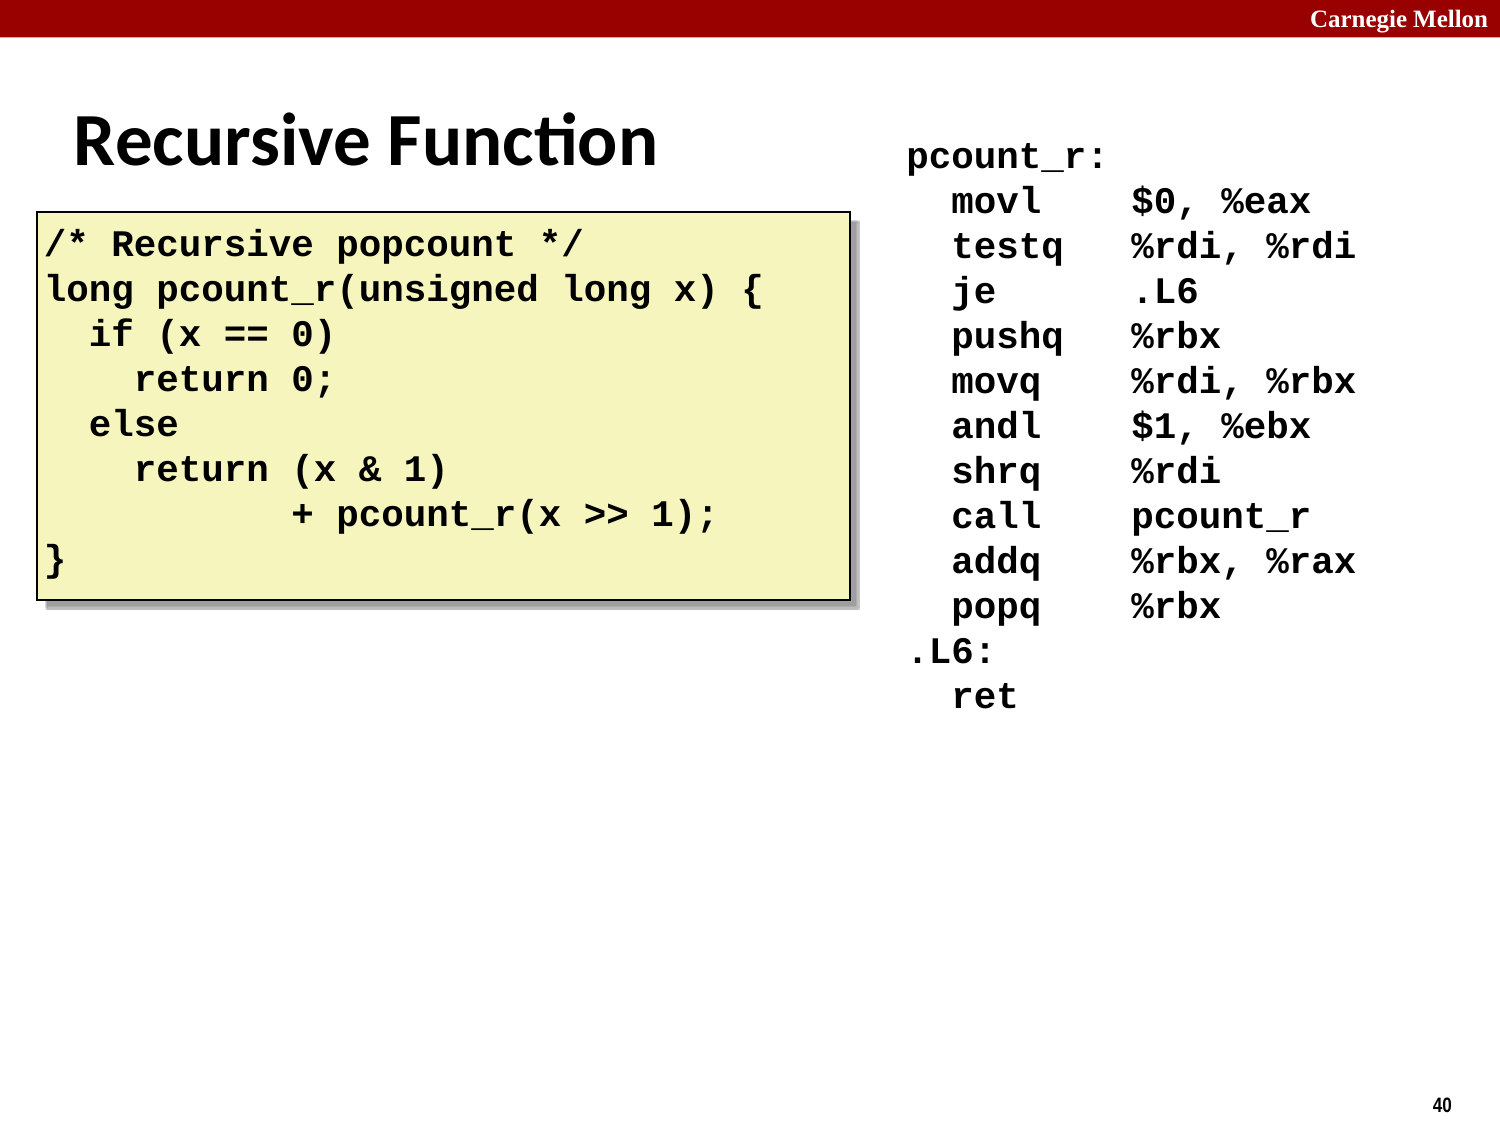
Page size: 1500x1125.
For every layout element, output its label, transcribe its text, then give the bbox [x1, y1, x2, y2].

title Recursive Function [58, 72, 1305, 199]
text_box /* Recursive popcount */ long pcount_r(unsigned long x) { if (x == 0) return 0; else return (x & 1) + pcount_r(x >> 1); } [37, 212, 850, 600]
text_box pcount_r: movl $0, %eax testq %rdi, %rdi je .L6 pushq %rbx movq %rdi, %rbx andl $1, %ebx shrq %rdi call pcount_r addq %rbx, %rax popq %rbx .L6: ret [899, 124, 1466, 788]
